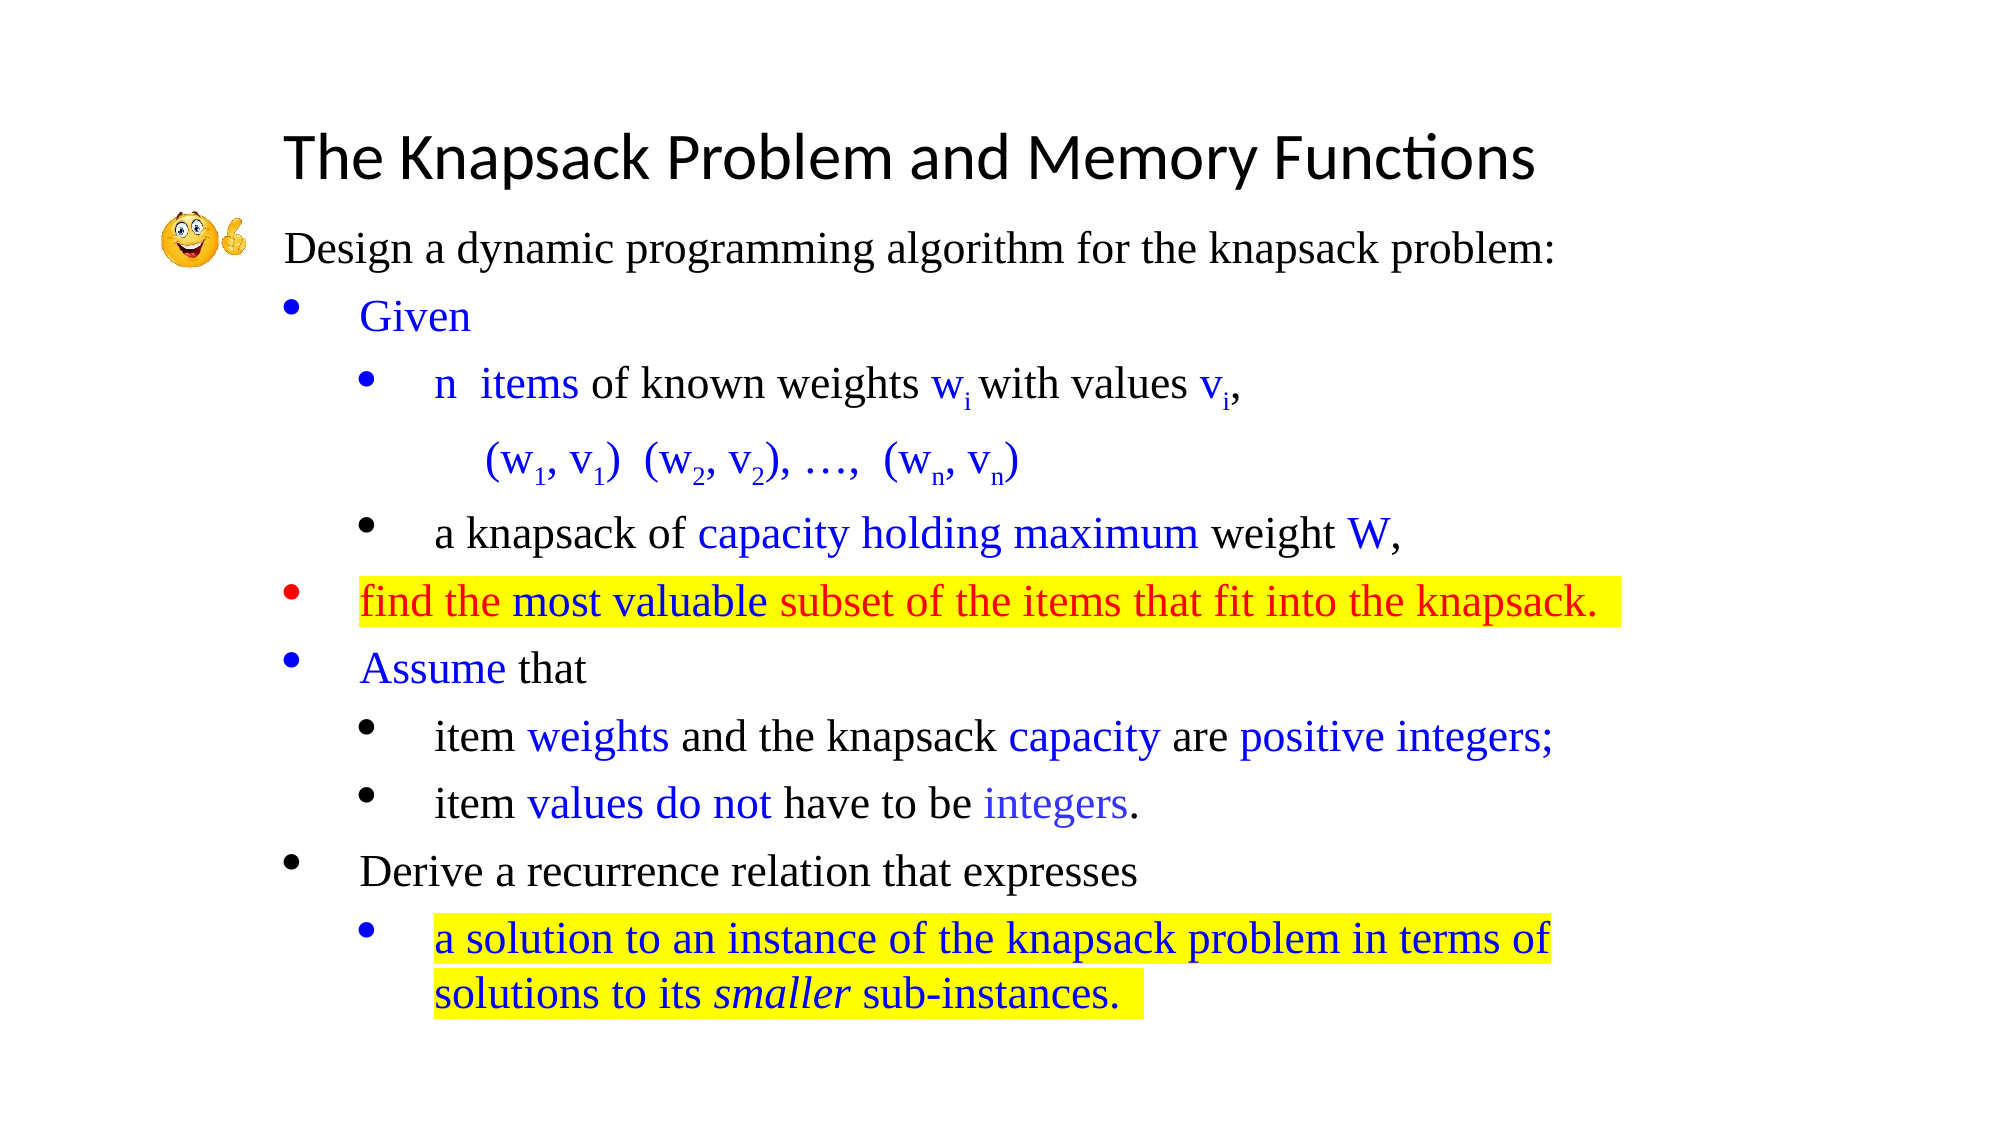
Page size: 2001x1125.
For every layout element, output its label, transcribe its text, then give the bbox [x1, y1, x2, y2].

picture [159, 208, 248, 270]
text_box The Knapsack Problem and Memory Functions Design a dynamic programming algorithm for the knapsack problem: Given n items of known weights wi with values vi, (w1, v1) (w2, v2), …, (wn, vn) a knapsack of capacity holding maximum weight W, find the most valuable subset of the items that fit into the knapsack. Assume that item weights and the knapsack capacity are positive integers; item values do not have to be integers. Derive a recurrence relation that expresses a solution to an instance of the knapsack problem in terms of solutions to its smaller sub-instances. [268, 105, 1705, 1026]
